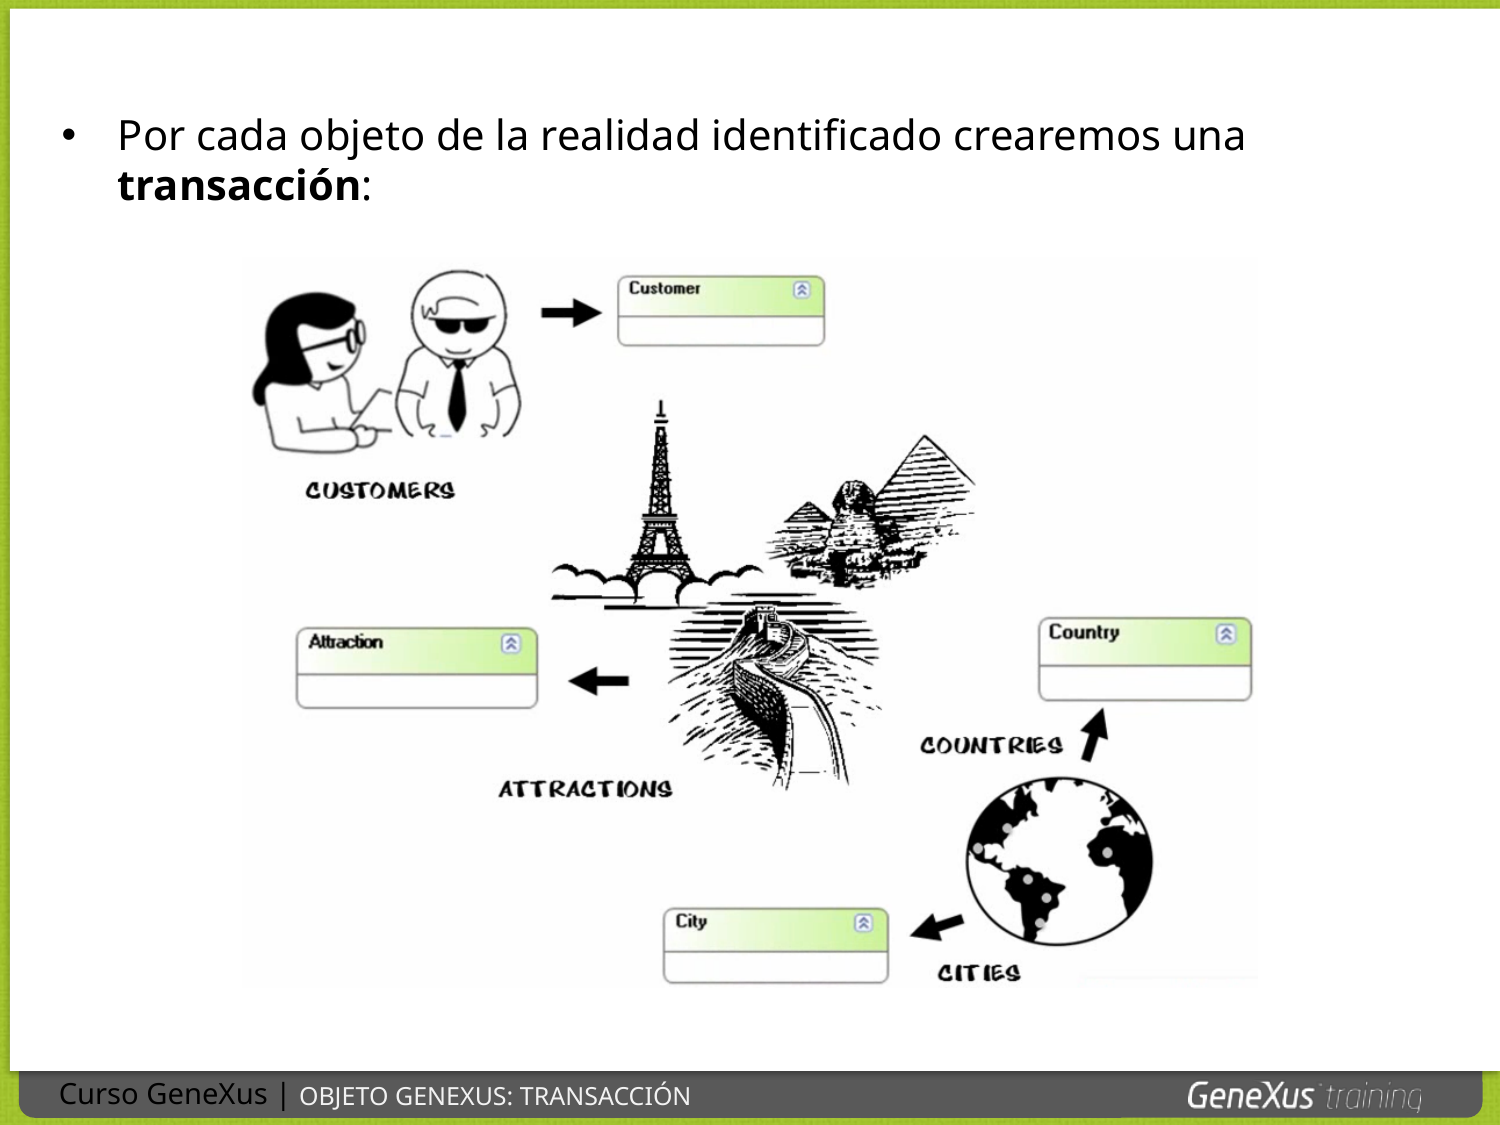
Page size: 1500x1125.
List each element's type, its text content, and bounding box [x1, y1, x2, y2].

text_box Por cada objeto de la realidad identificado crearemos una transacción: [46, 101, 1454, 876]
picture [241, 257, 1259, 988]
text_box OBJETO GENEXUS: TRANSACCIÓN [299, 1070, 939, 1121]
